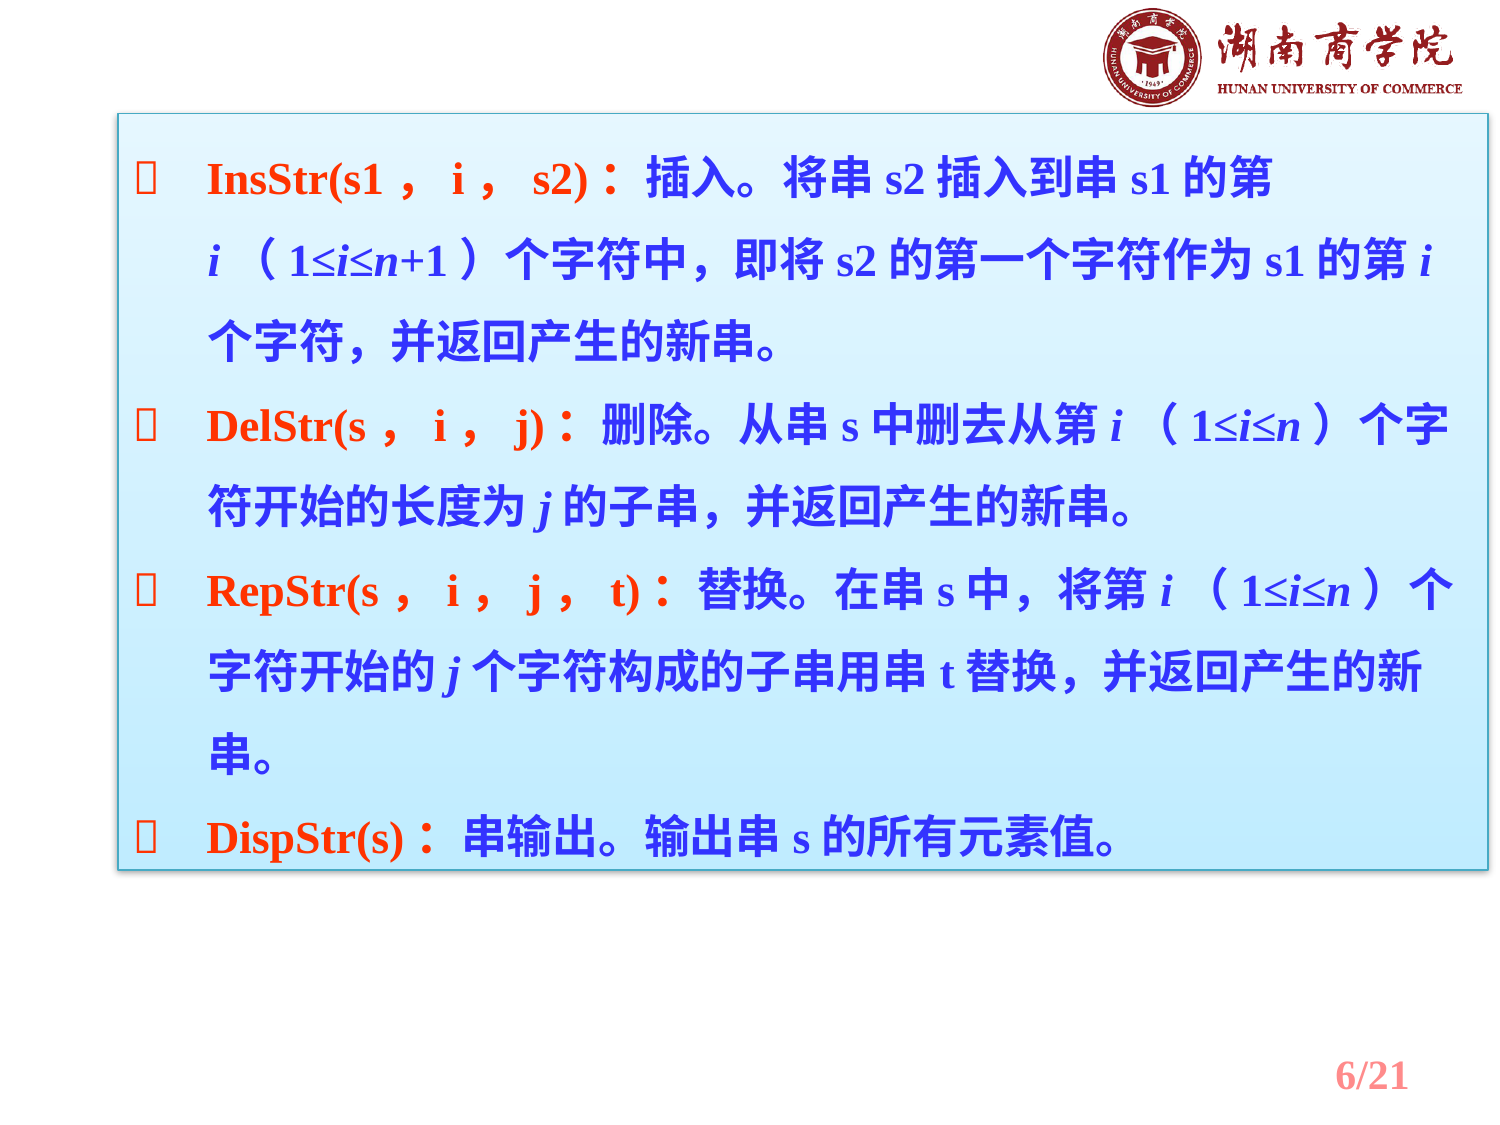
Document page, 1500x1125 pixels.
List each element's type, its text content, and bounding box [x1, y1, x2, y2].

picture [1073, 0, 1488, 113]
slide_number 6/21 [1074, 1042, 1425, 1103]
text_box  InsStr(s1，i，s2)：插入。将串s2插入到串s1的第i（1≤i≤n+1）个字符中，即将s2的第一个字符作为s1的第i个字符，并返回产生的新串。  DelStr(s，i，j)：删除。从串s中删去从第i（1≤i≤n）个字符开始的长度为j的子串，并返回产生的新串。  RepStr(s，i，j，t)：替换。在串s中，将第i（1≤i≤n）个字符开始的j个字符构成的子串用串t替换，并返回产生的新串。  DispStr(s)：串输出。输出串s的所有元素值。 [117, 113, 1489, 871]
